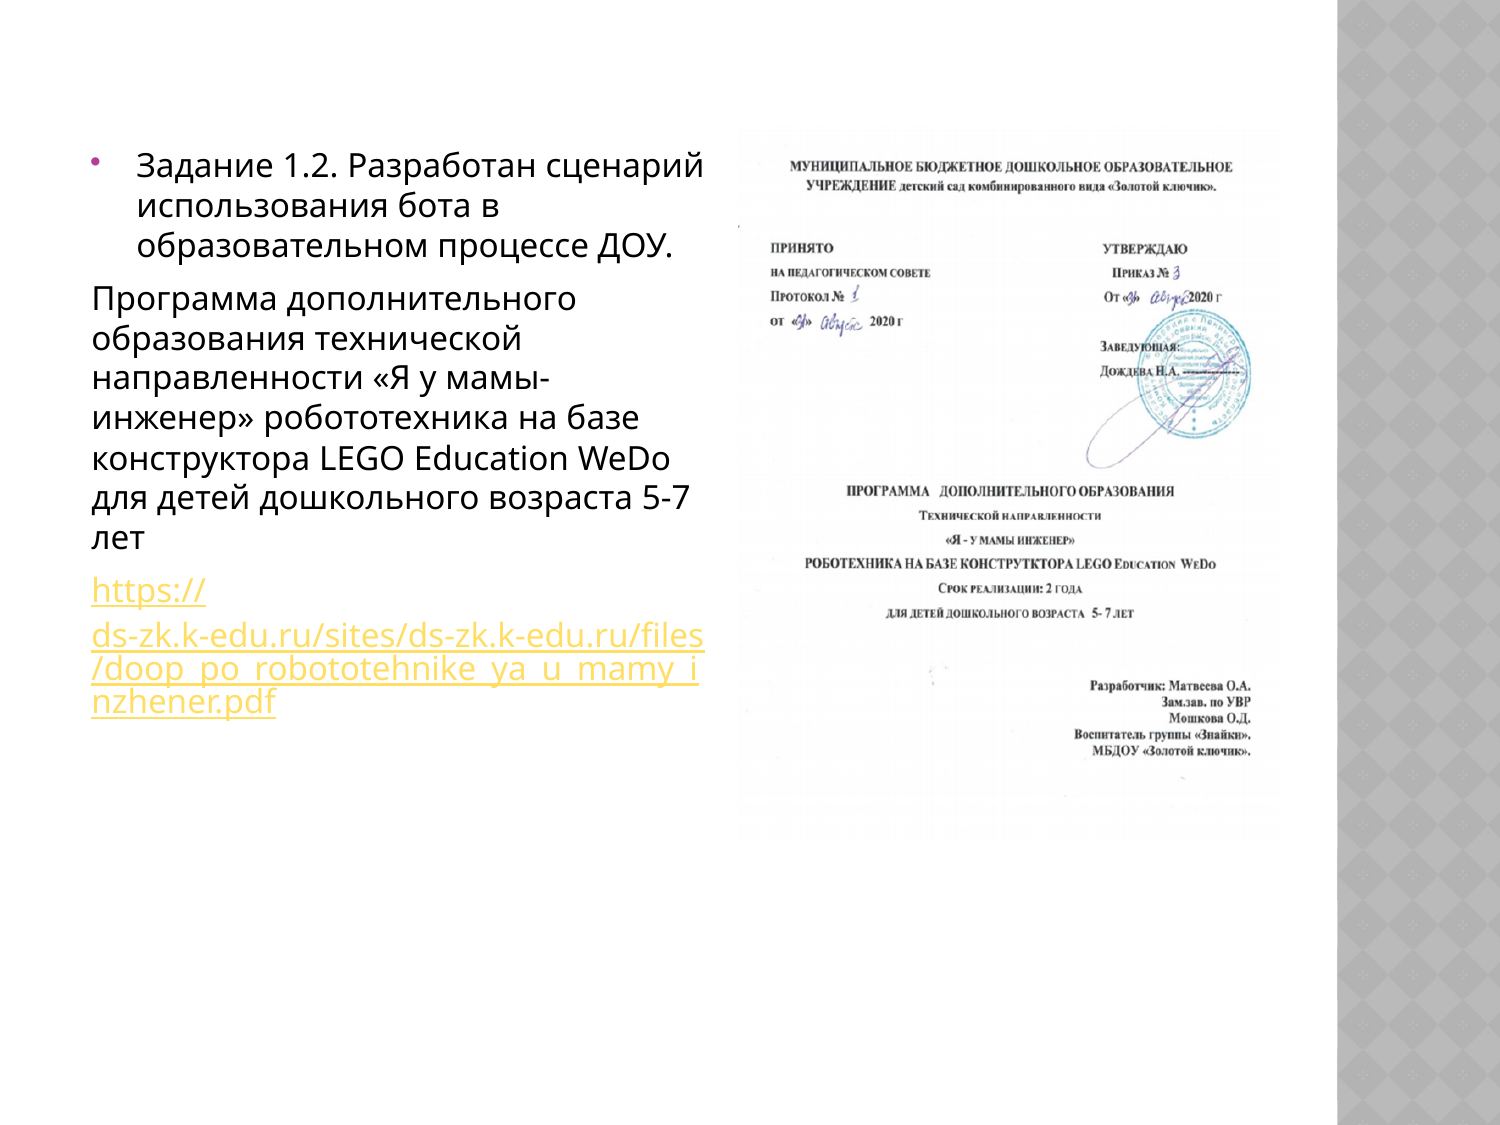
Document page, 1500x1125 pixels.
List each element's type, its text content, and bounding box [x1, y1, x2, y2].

picture [737, 124, 1280, 859]
list Задание 1.2. Разработан сценарий использования бота в образовательном процессе ДОУ. Программа дополнительного образования технической направленности «Я у мамы-инженер» робототехника на базе конструктора LEGO Education WeDo для детей дошкольного возраста 5-7 лет https://ds-zk.k-edu.ru/sites/ds-zk.k-edu.ru/files/doop_po_robototehnike_ya_u_mamy_inzhener.pdf [76, 137, 729, 933]
